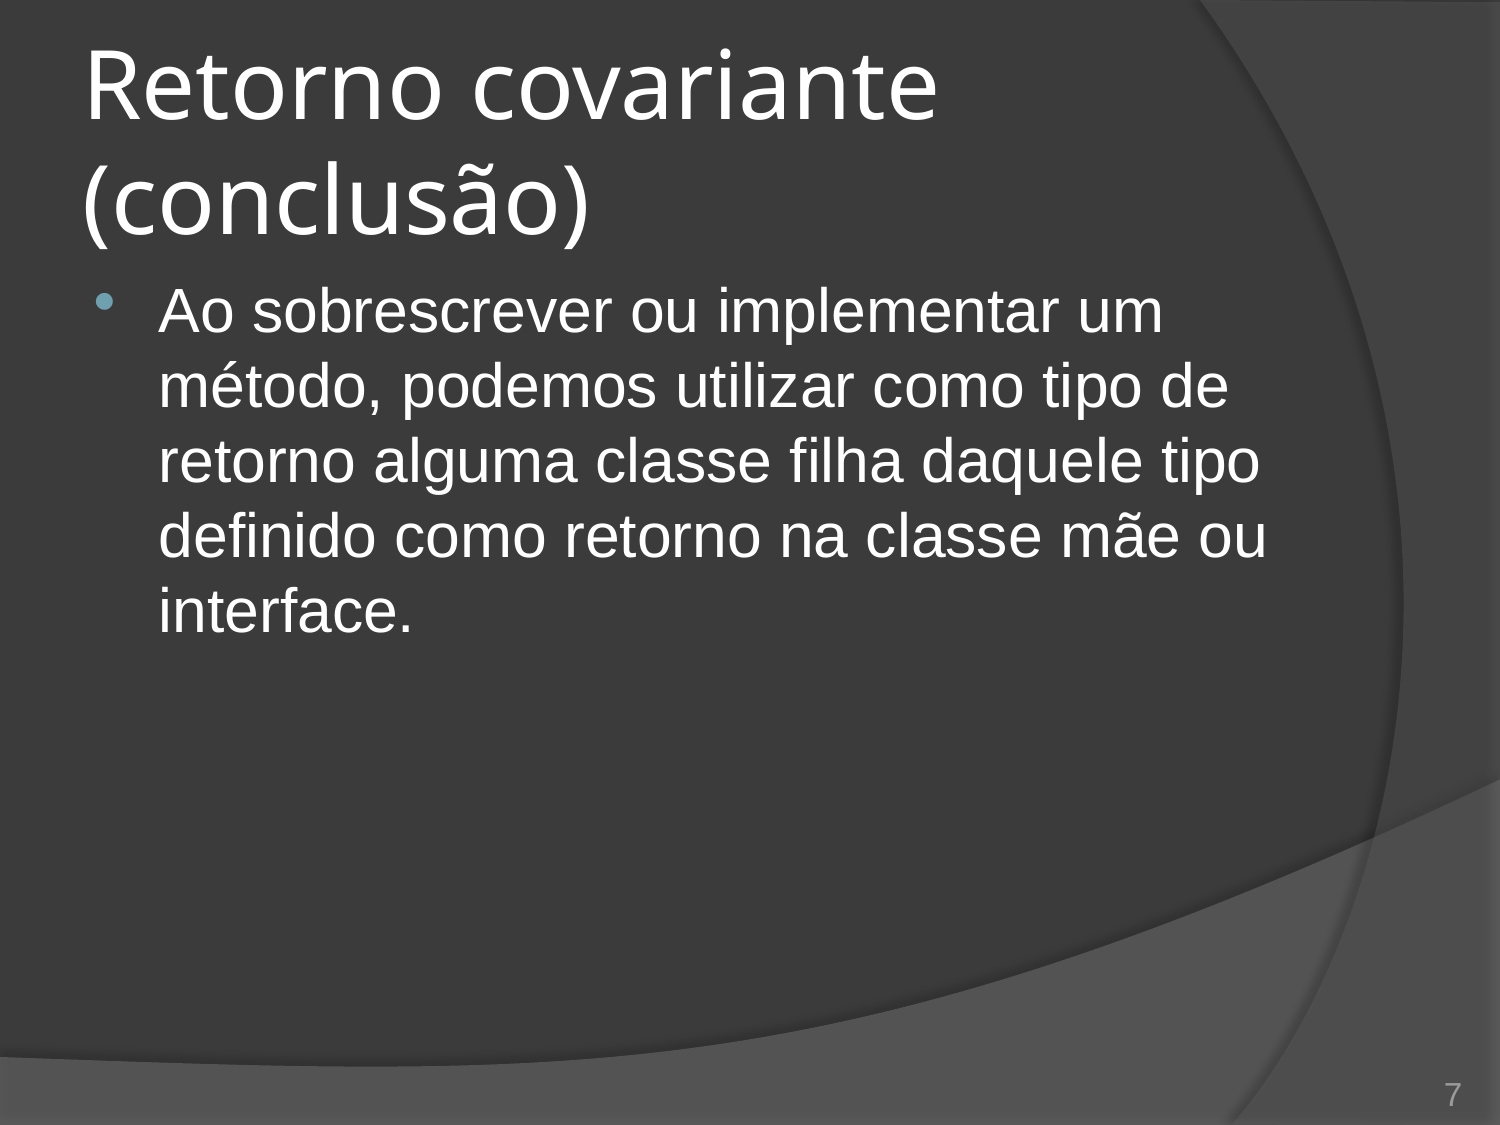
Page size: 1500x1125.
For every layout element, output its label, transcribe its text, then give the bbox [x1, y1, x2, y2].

title Retorno covariante (conclusão) [74, 44, 1365, 233]
list Ao sobrescrever ou implementar um método, podemos utilizar como tipo de retorno alguma classe filha daquele tipo definido como retorno na classe mãe ou interface. [74, 262, 1301, 1006]
slide_number 7 [1337, 1053, 1463, 1114]
